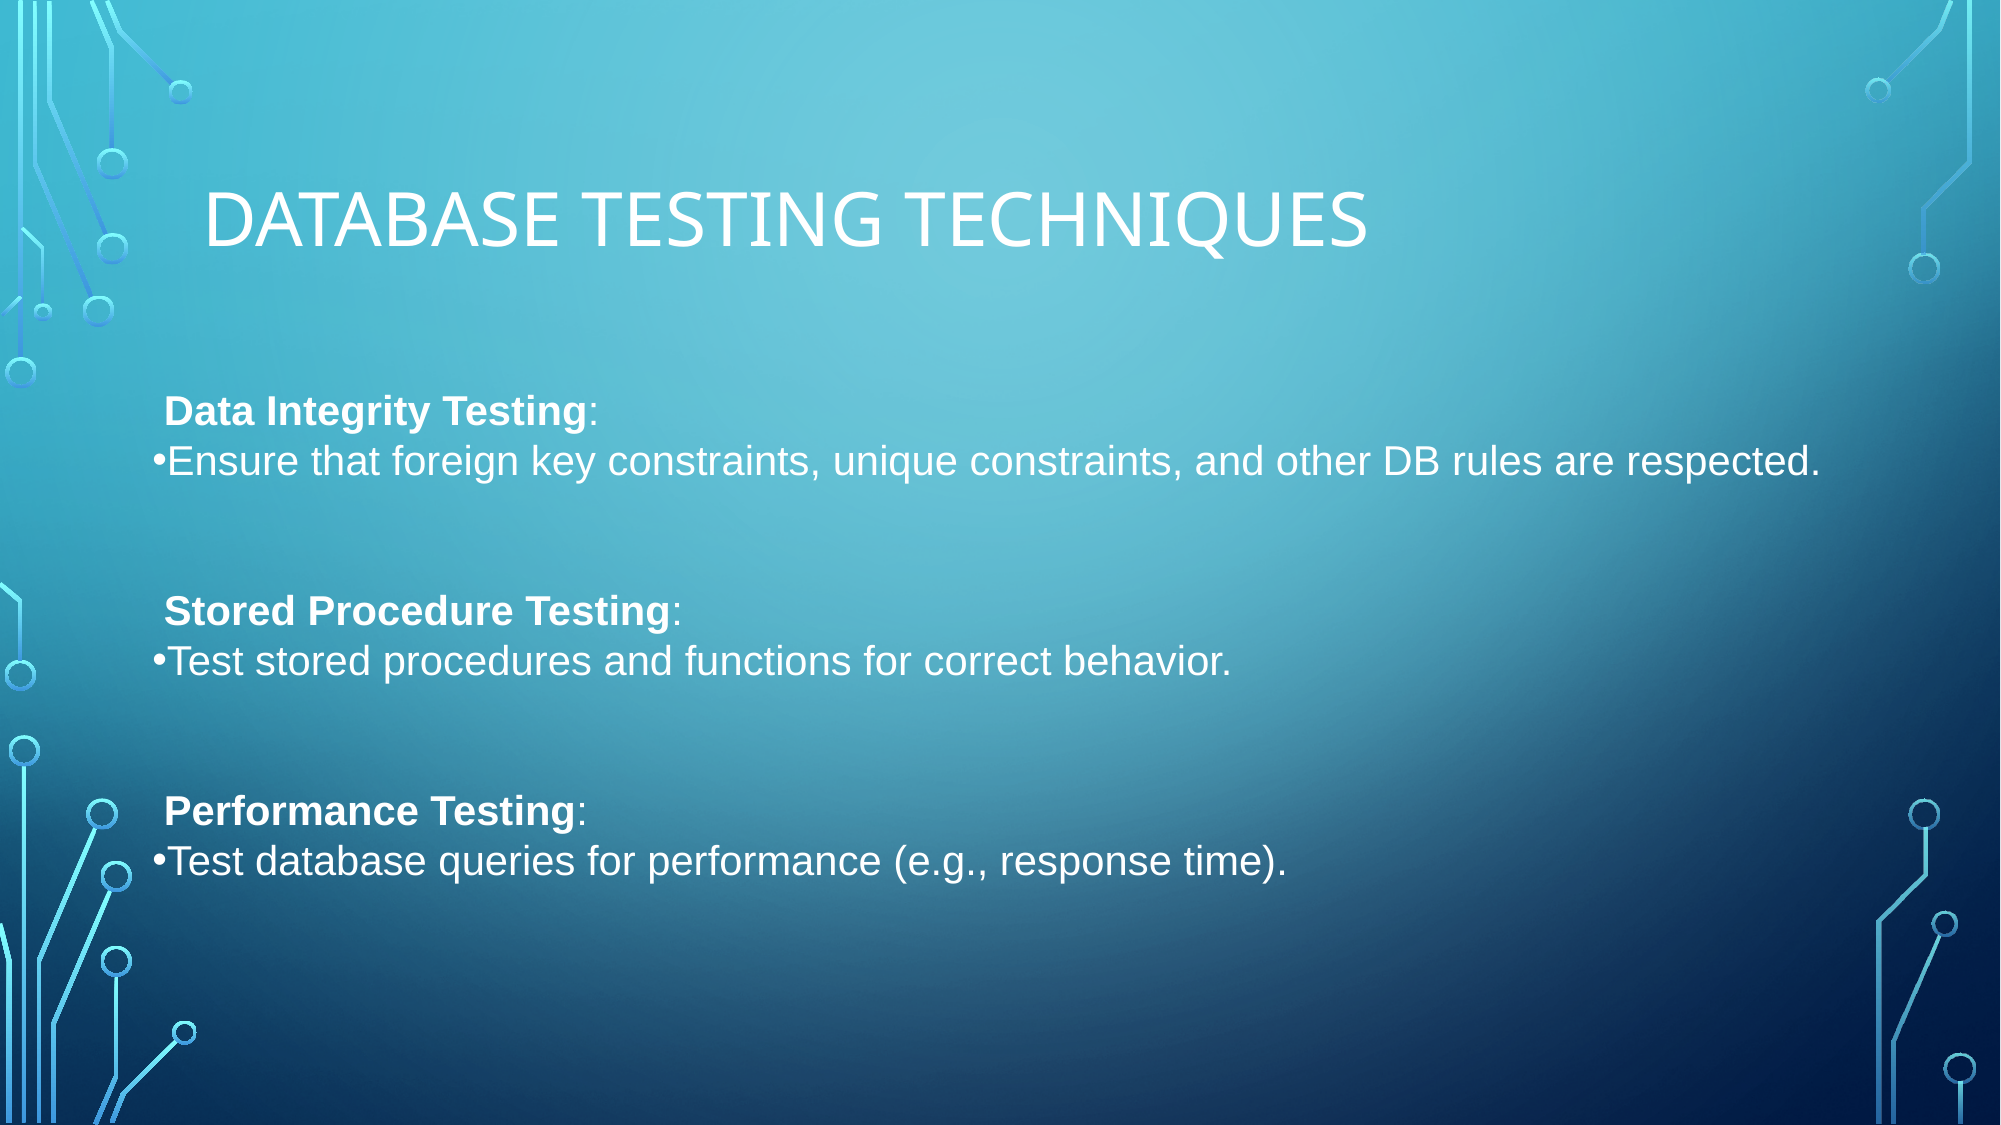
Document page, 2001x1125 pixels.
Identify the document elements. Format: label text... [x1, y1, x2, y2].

list Data Integrity Testing: Ensure that foreign key constraints, unique constraints, and other DB rules are respected. Stored Procedure Testing: Test stored procedures and functions for correct behavior. Performance Testing: Test database queries for performance (e.g., response time). [137, 329, 1848, 983]
title Database Testing Techniques [187, 101, 1813, 329]
